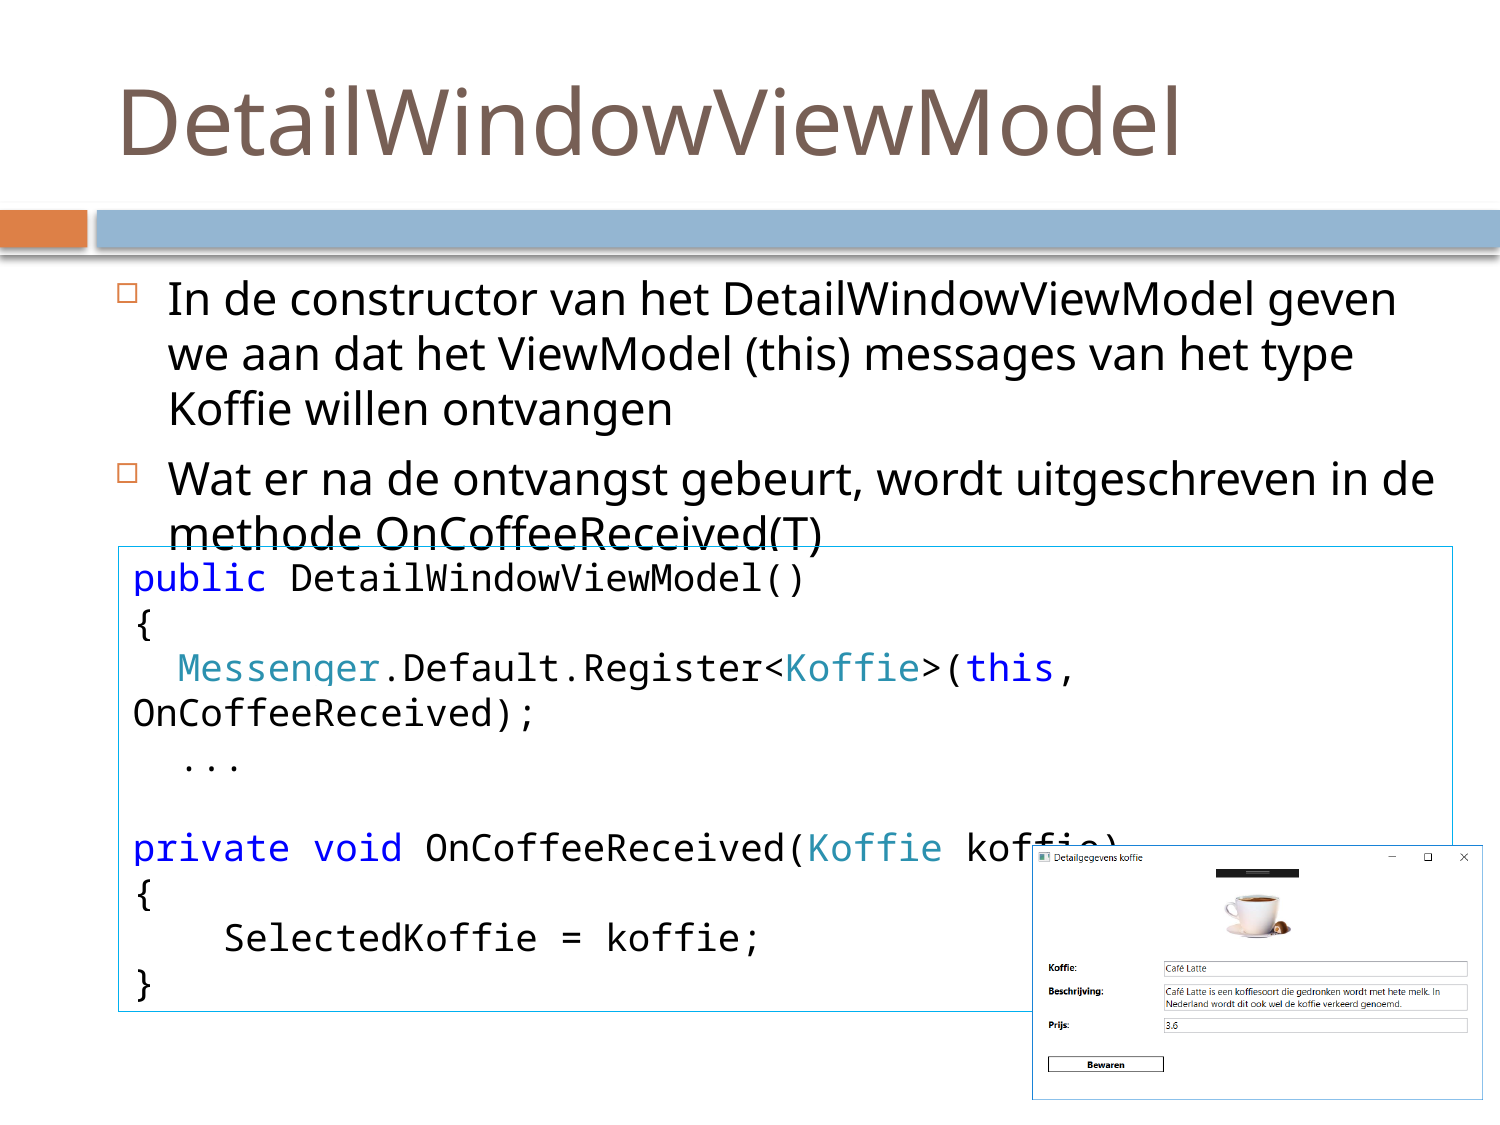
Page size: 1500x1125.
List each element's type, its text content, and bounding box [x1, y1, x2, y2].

text_box public DetailWindowViewModel() { Messenger.Default.Register<Koffie>(this, OnCoffeeReceived); ... private void OnCoffeeReceived(Koffie koffie) { SelectedKoffie = koffie; } [118, 546, 1453, 1012]
picture [1032, 845, 1483, 1100]
title DetailWindowViewModel [100, 37, 1438, 200]
list In de constructor van het DetailWindowViewModel geven we aan dat het ViewModel (this) messages van het type Koffie willen ontvangen Wat er na de ontvangst gebeurt, wordt uitgeschreven in de methode OnCoffeeReceived(T) [100, 262, 1471, 506]
